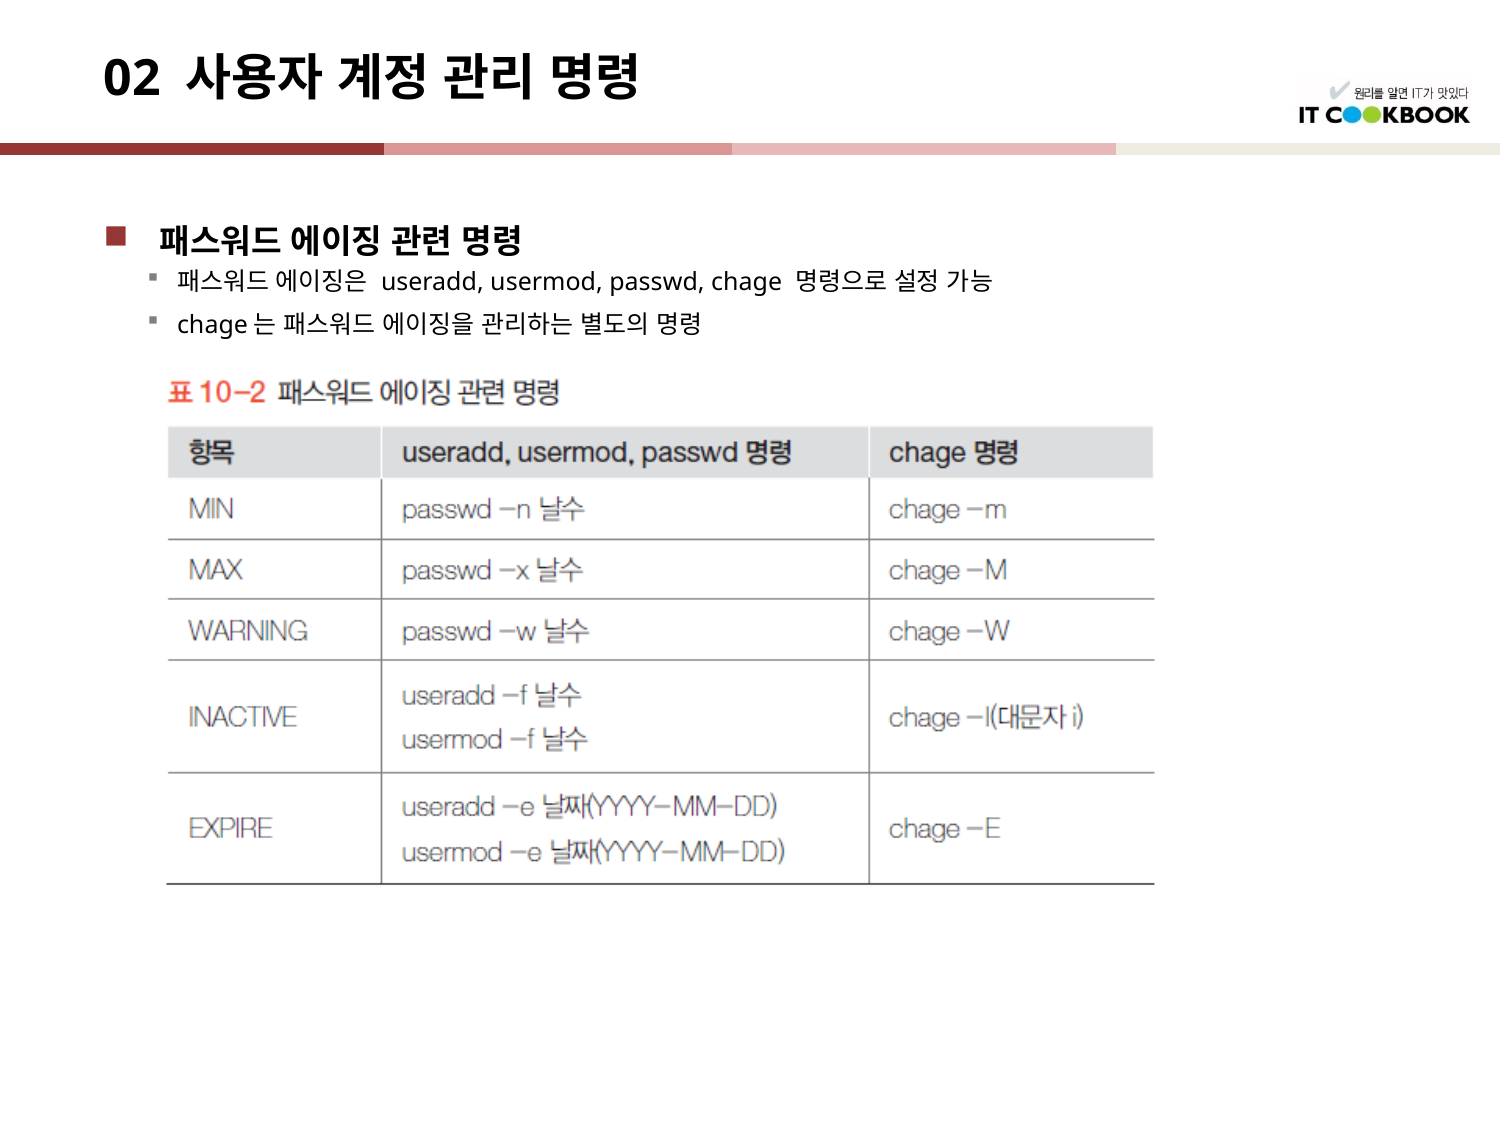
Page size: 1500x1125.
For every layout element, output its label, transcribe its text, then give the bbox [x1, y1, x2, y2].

list 패스워드 에이징 관련 명령 패스워드 에이징은 useradd, usermod, passwd, chage 명령으로 설정 가능 chage는 패스워드 에이징을 관리하는 별도의 명령 [88, 192, 1459, 1080]
picture [1295, 78, 1473, 125]
title 02 사용자 계정 관리 명령 [88, 30, 1330, 121]
picture [159, 376, 1162, 896]
